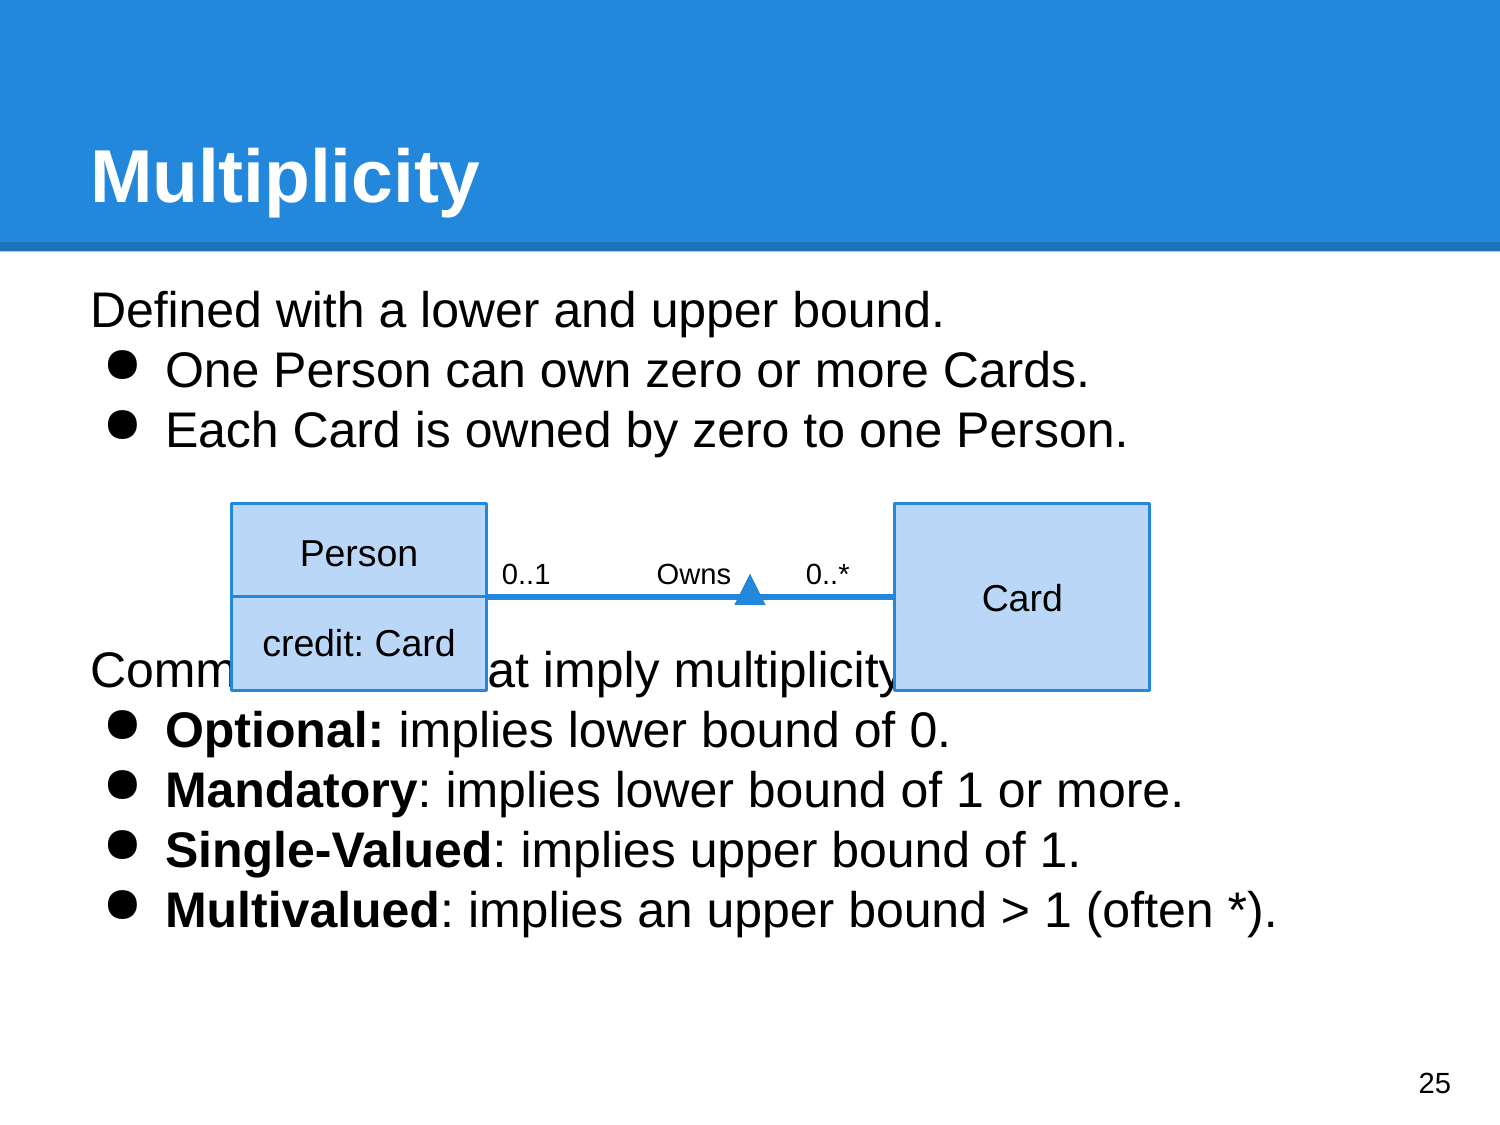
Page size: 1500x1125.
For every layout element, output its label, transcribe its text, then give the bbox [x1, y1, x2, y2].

text_box Card [894, 503, 1150, 691]
list Defined with a lower and upper bound. One Person can own zero or more Cards. Each Card is owned by zero to one Person. Common terms that imply multiplicity: Optional: implies lower bound of 0. Mandatory: implies lower bound of 1 or more. Single-Valued: implies upper bound of 1. Multivalued: implies an upper bound > 1 (often *). [75, 262, 1456, 409]
text_box Owns [641, 540, 790, 585]
text_box Person credit: Card [231, 603, 487, 691]
text_box Person credit: Card [231, 503, 487, 595]
text_box 0..1 [486, 540, 572, 585]
slide_number ‹#› [1403, 1038, 1494, 1125]
text_box 0..* [790, 540, 895, 585]
title Multiplicity [75, 45, 1425, 233]
